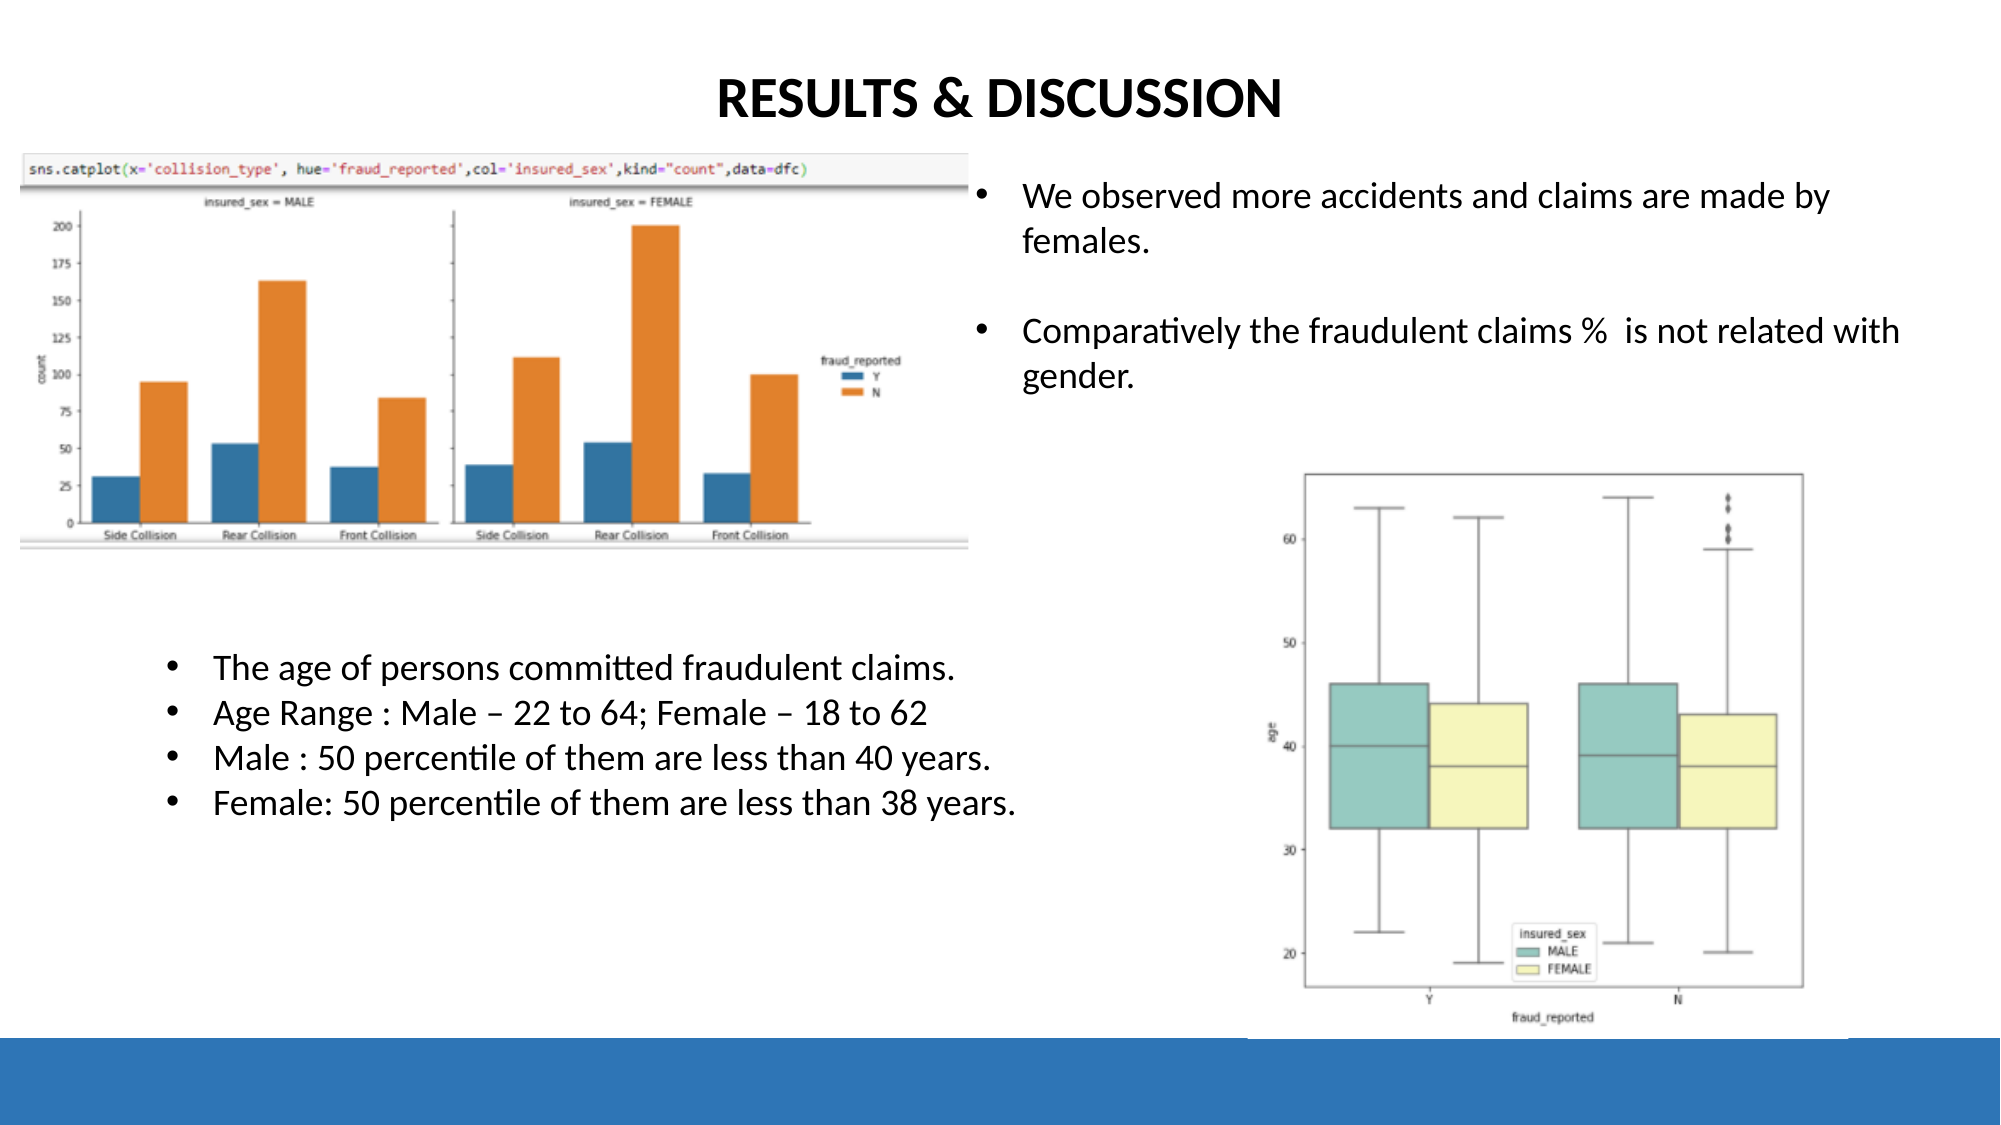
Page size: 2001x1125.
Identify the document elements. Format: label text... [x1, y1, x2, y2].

picture [19, 153, 984, 554]
text_box The age of persons committed fraudulent claims. Age Range : Male – 22 to 64; Female – 18 to 62 Male : 50 percentile of them are less than 40 years. Female: 50 percentile of them are less than 38 years. [151, 635, 1152, 875]
text_box We observed more accidents and claims are made by females. Comparatively the fraudulent claims % is not related with gender. [984, 163, 1961, 494]
picture [1247, 451, 1849, 1039]
text_box [0, 1037, 2000, 1125]
text_box RESULTS & DISCUSSION [0, 51, 2000, 137]
